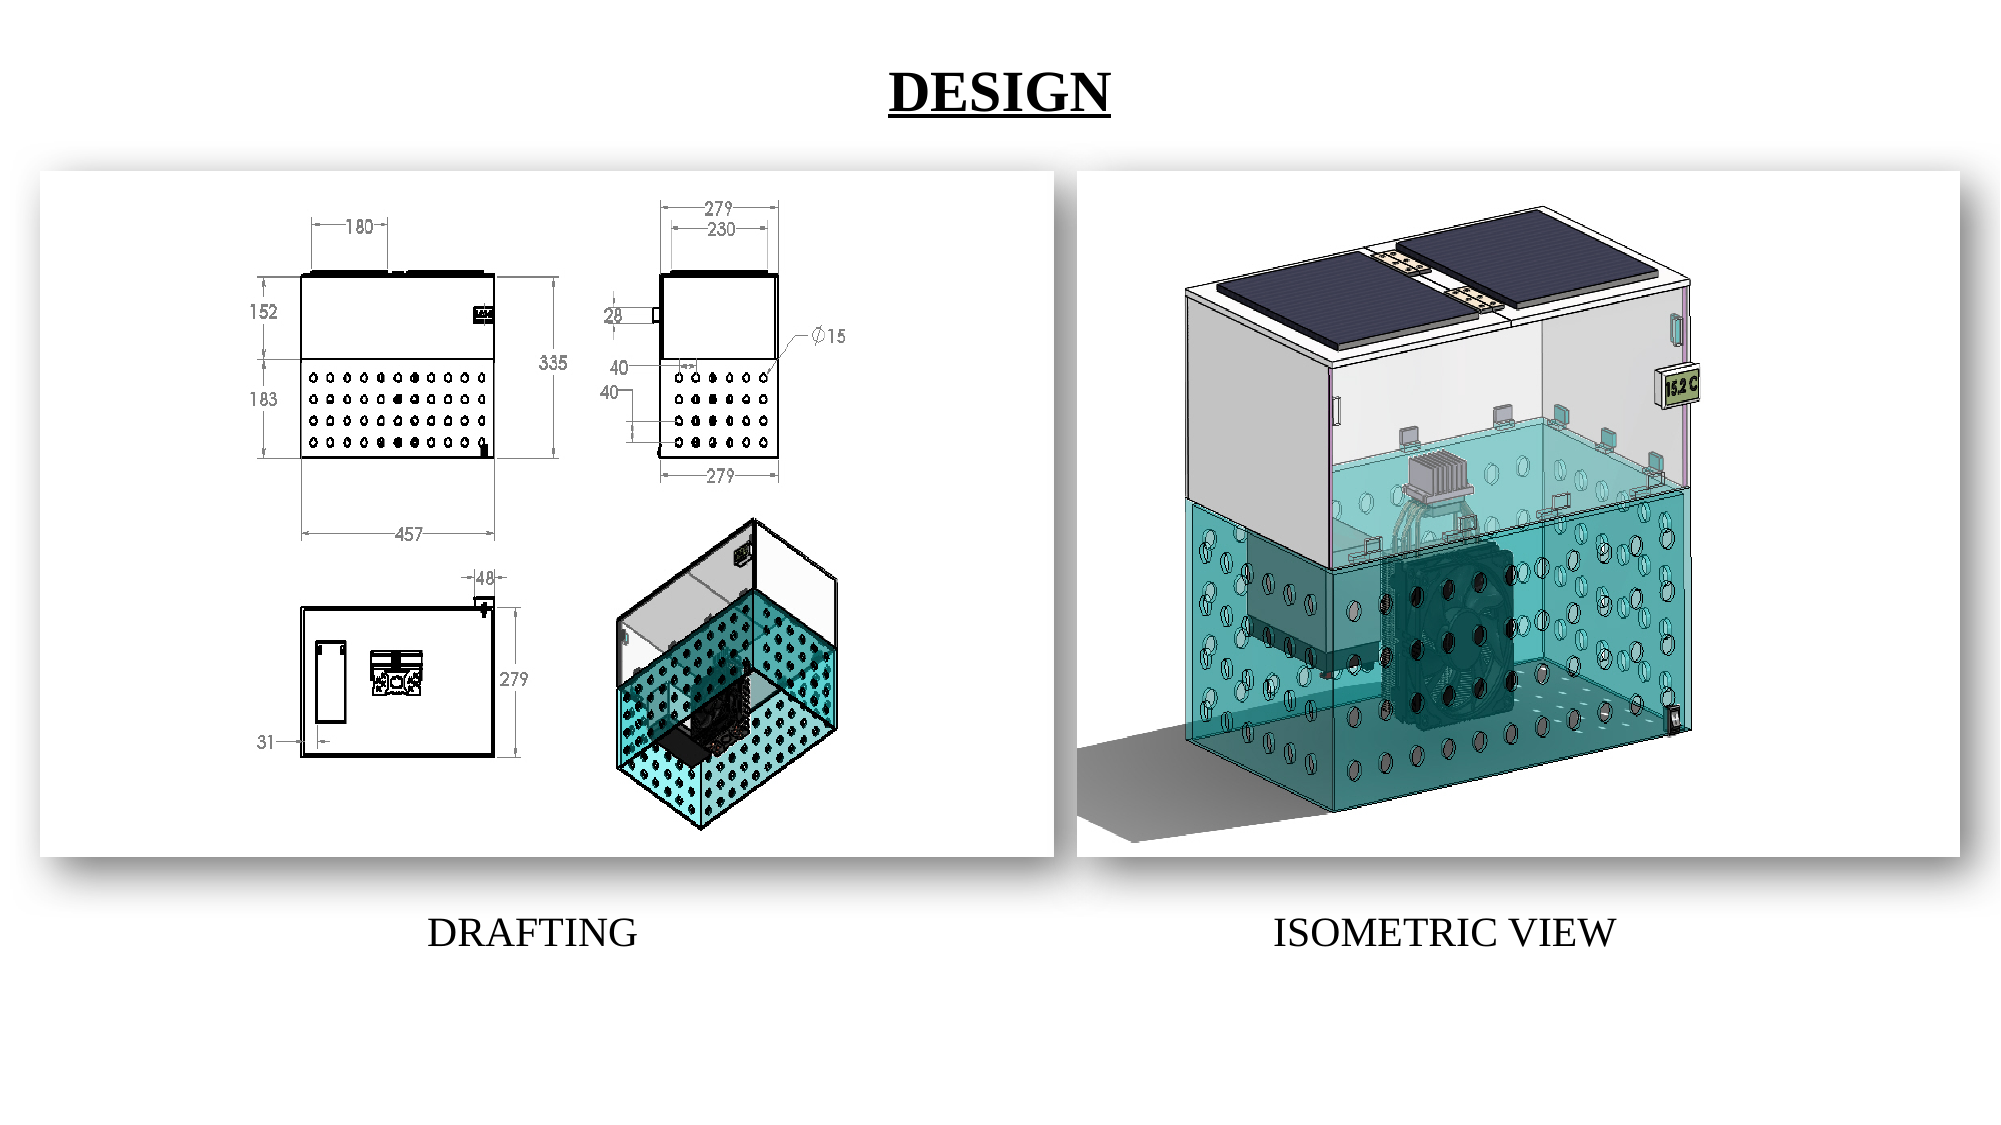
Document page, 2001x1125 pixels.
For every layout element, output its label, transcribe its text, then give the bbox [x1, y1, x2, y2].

picture [40, 171, 1054, 857]
title DESIGN [137, 38, 1863, 158]
picture [1076, 171, 1960, 857]
text_box DRAFTING [87, 887, 978, 978]
text_box ISOMETRIC VIEW [999, 887, 1891, 978]
